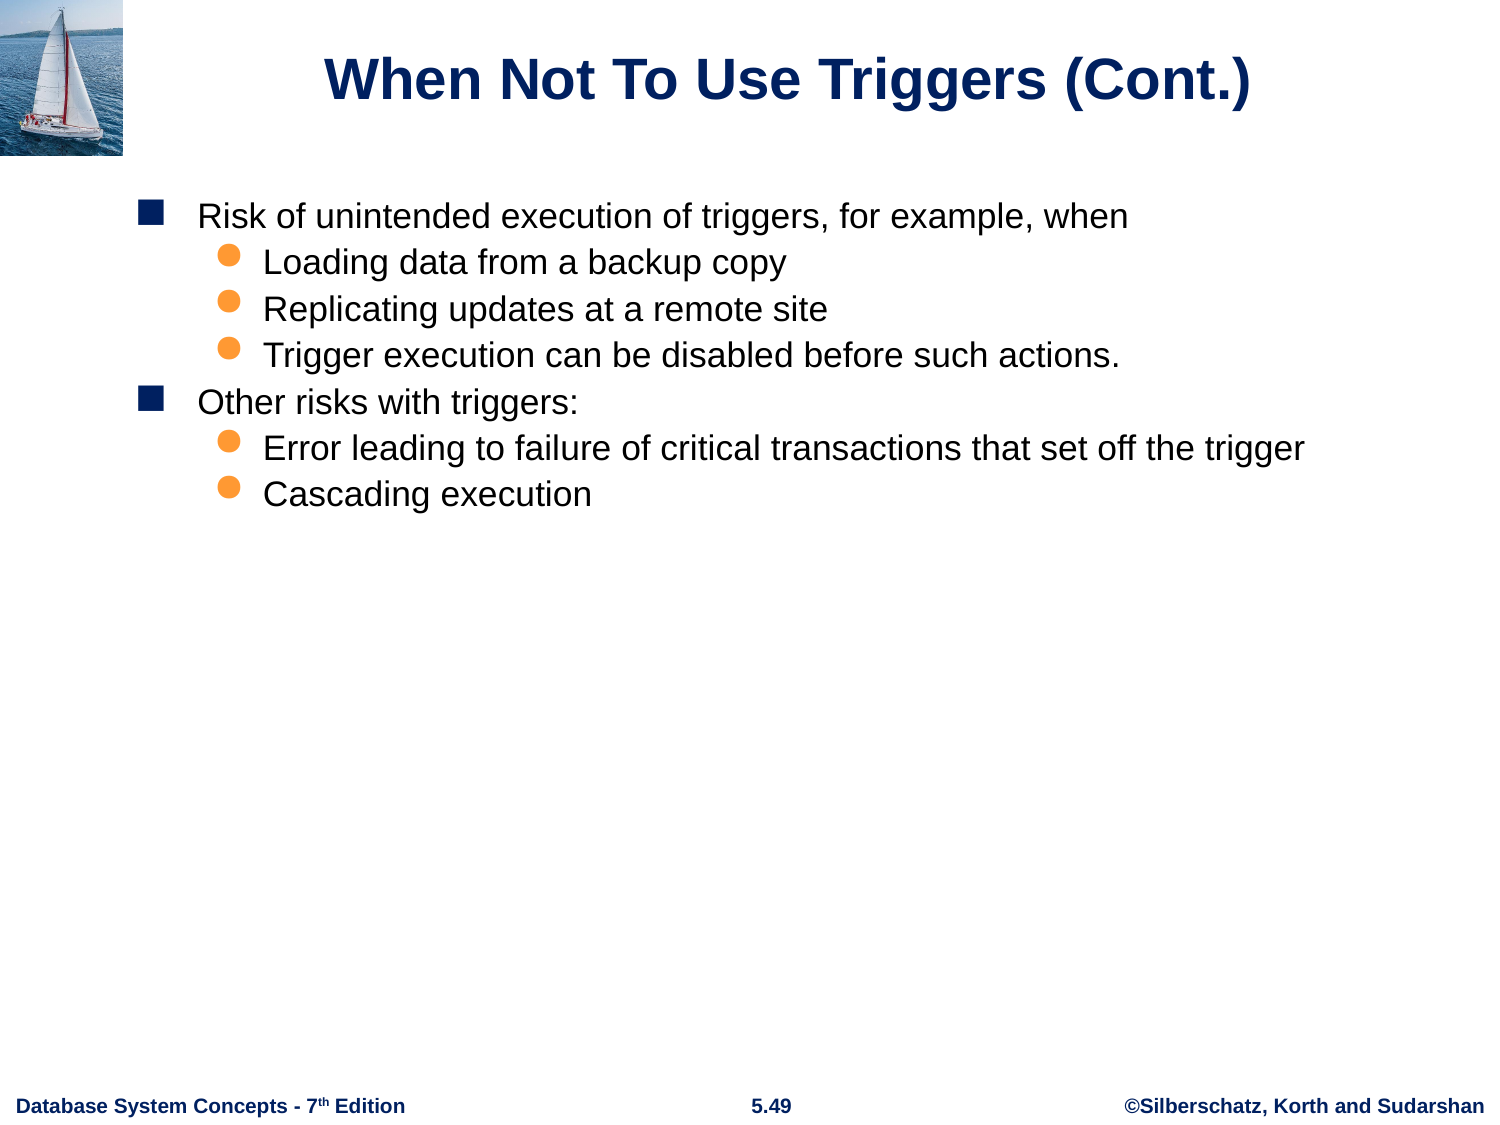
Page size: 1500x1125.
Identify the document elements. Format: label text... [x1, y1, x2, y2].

title When Not To Use Triggers (Cont.) [125, 18, 1452, 120]
list Risk of unintended execution of triggers, for example, when Loading data from a backup copy Replicating updates at a remote site Trigger execution can be disabled before such actions. Other risks with triggers: Error leading to failure of critical transactions that set off the trigger Cascading execution [126, 193, 1372, 1062]
picture [0, 0, 123, 156]
